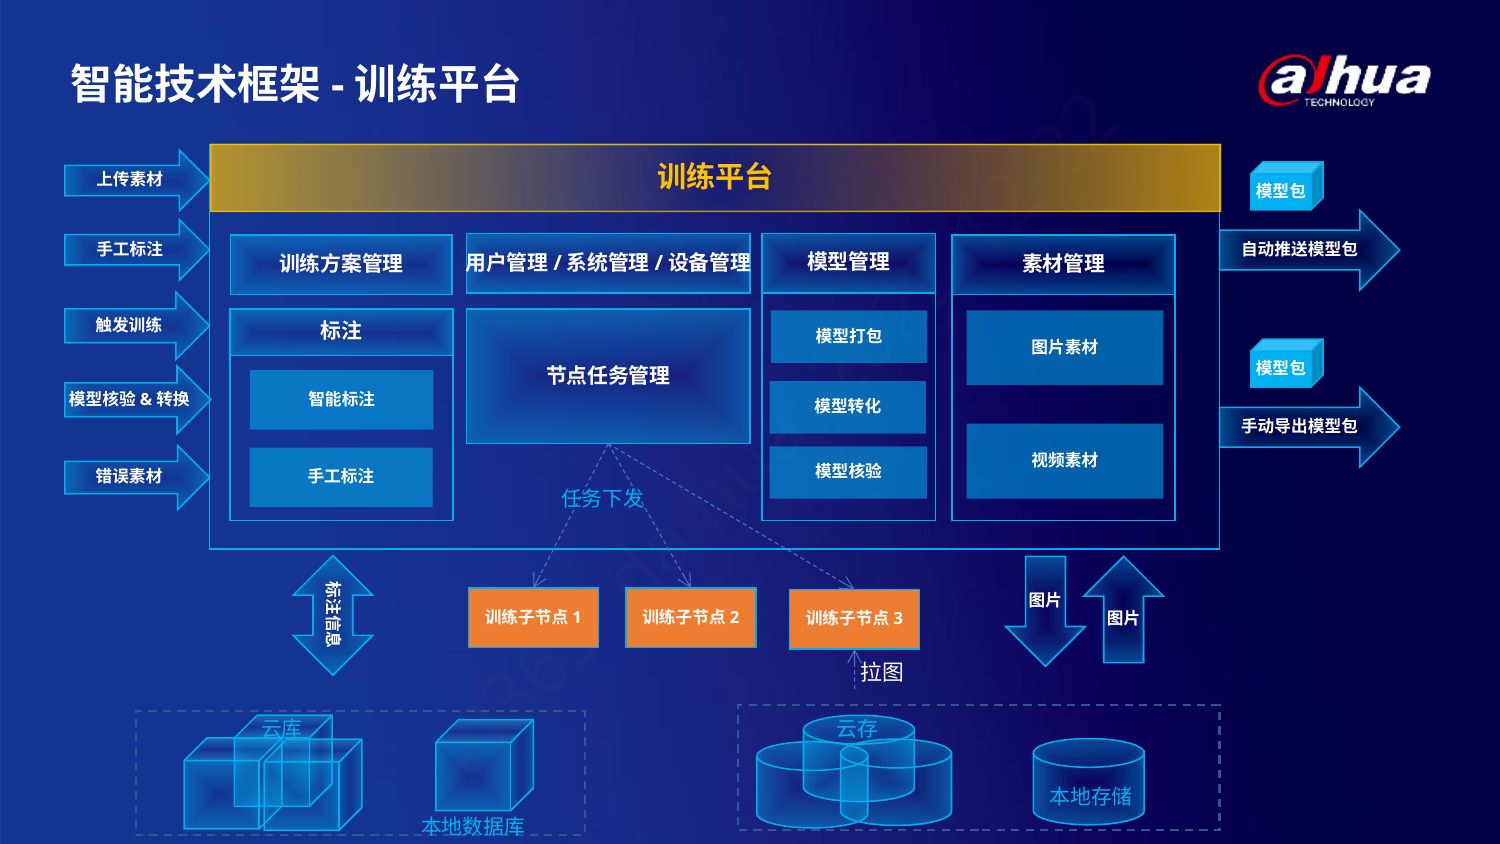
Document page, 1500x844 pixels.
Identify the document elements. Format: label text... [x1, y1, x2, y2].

text_box [209, 183, 1221, 550]
text_box 错误素材 [63, 442, 212, 513]
text_box 中心调度 [1255, 341, 1318, 350]
text_box 图片素材 [966, 309, 1164, 386]
text_box 训练平台 [210, 143, 1222, 212]
text_box 自动推送模型包 [1218, 207, 1402, 293]
text_box 模型核验&转换 [63, 363, 213, 437]
text_box 手工标注 [248, 447, 434, 508]
picture [0, 0, 1500, 844]
text_box 模型包 [1249, 160, 1325, 211]
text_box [533, 443, 608, 555]
text_box 拉图 [860, 676, 905, 685]
text_box 手动导出模型包 [1218, 384, 1402, 470]
text_box 标注 [229, 308, 454, 357]
text_box 智能标注 [249, 369, 434, 431]
text_box 视频素材 [966, 423, 1164, 500]
text_box 节点任务管理 [465, 308, 751, 445]
text_box 训练方案管理 [230, 234, 453, 295]
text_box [293, 555, 1164, 676]
text_box 模型包 [1249, 338, 1325, 389]
text_box 获取算法信息 [1256, 163, 1319, 172]
text_box 上传素材 [63, 147, 210, 214]
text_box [608, 443, 855, 555]
text_box 模型转化 [769, 380, 927, 435]
text_box 模型管理 [761, 232, 936, 294]
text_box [135, 705, 1220, 837]
text_box 模型打包 [770, 309, 928, 364]
text_box 用户管理/系统管理/设备管理 [465, 232, 751, 294]
title 智能技术框架-训练平台 [70, 57, 1193, 109]
text_box 模型核验 [855, 445, 928, 500]
text_box 触发训练 [63, 289, 212, 363]
text_box [951, 295, 1176, 521]
text_box 手工标注 [63, 216, 212, 283]
text_box 素材管理 [951, 234, 1176, 295]
text_box [229, 357, 454, 521]
